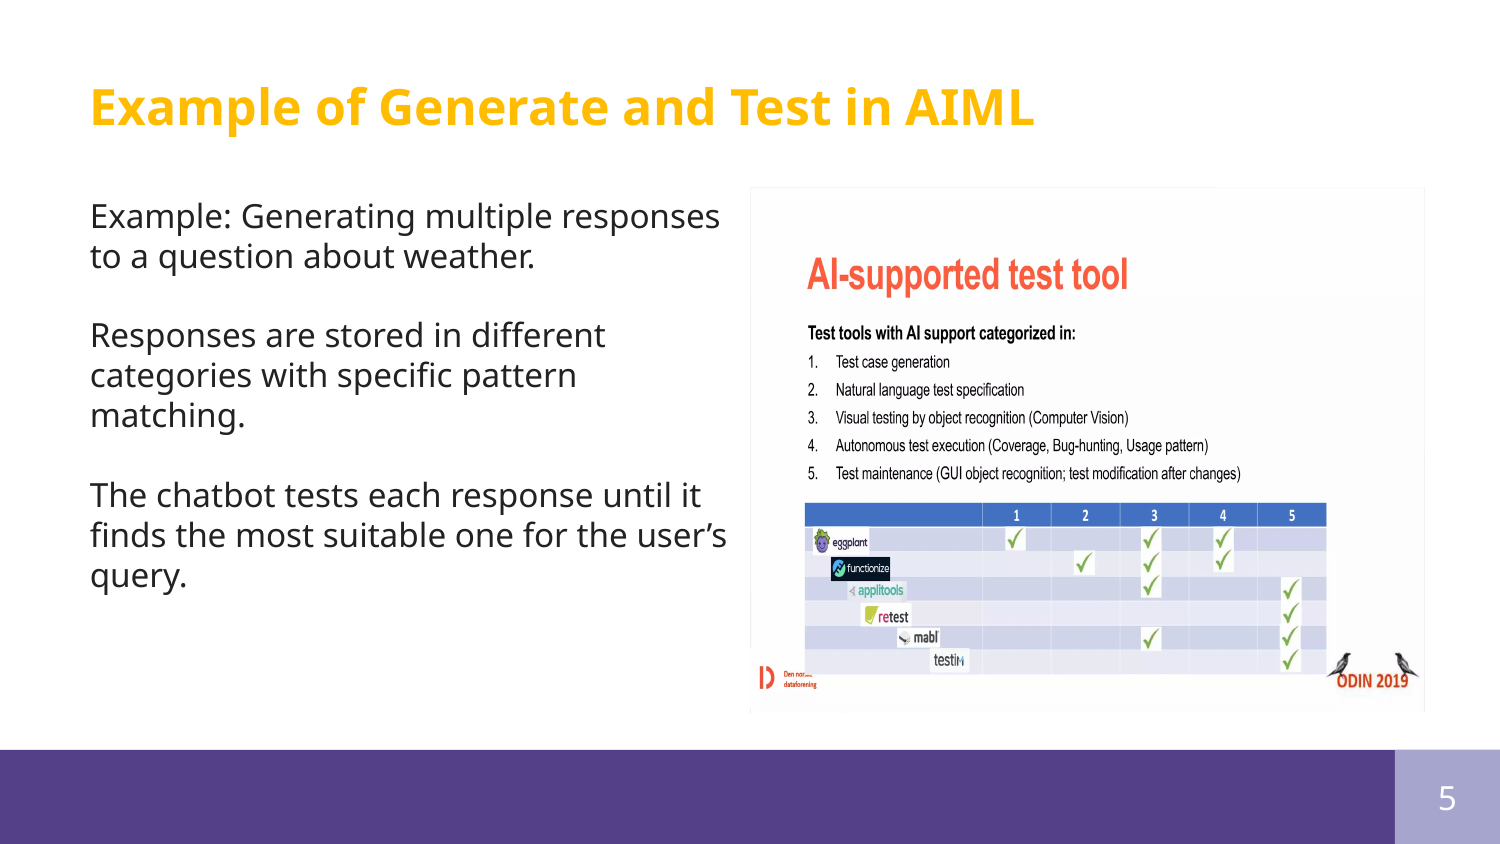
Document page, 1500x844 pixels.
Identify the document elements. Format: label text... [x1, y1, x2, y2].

text_box Example of Generate and Test in AIML [74, 37, 1425, 173]
text_box Example: Generating multiple responses to a question about weather. Responses are stored in different categories with specific pattern matching. The chatbot tests each response until it finds the most suitable one for the user’s query. [74, 187, 749, 713]
text_box 5 [1394, 749, 1500, 844]
text_box [0, 749, 1394, 844]
picture [749, 187, 1425, 713]
